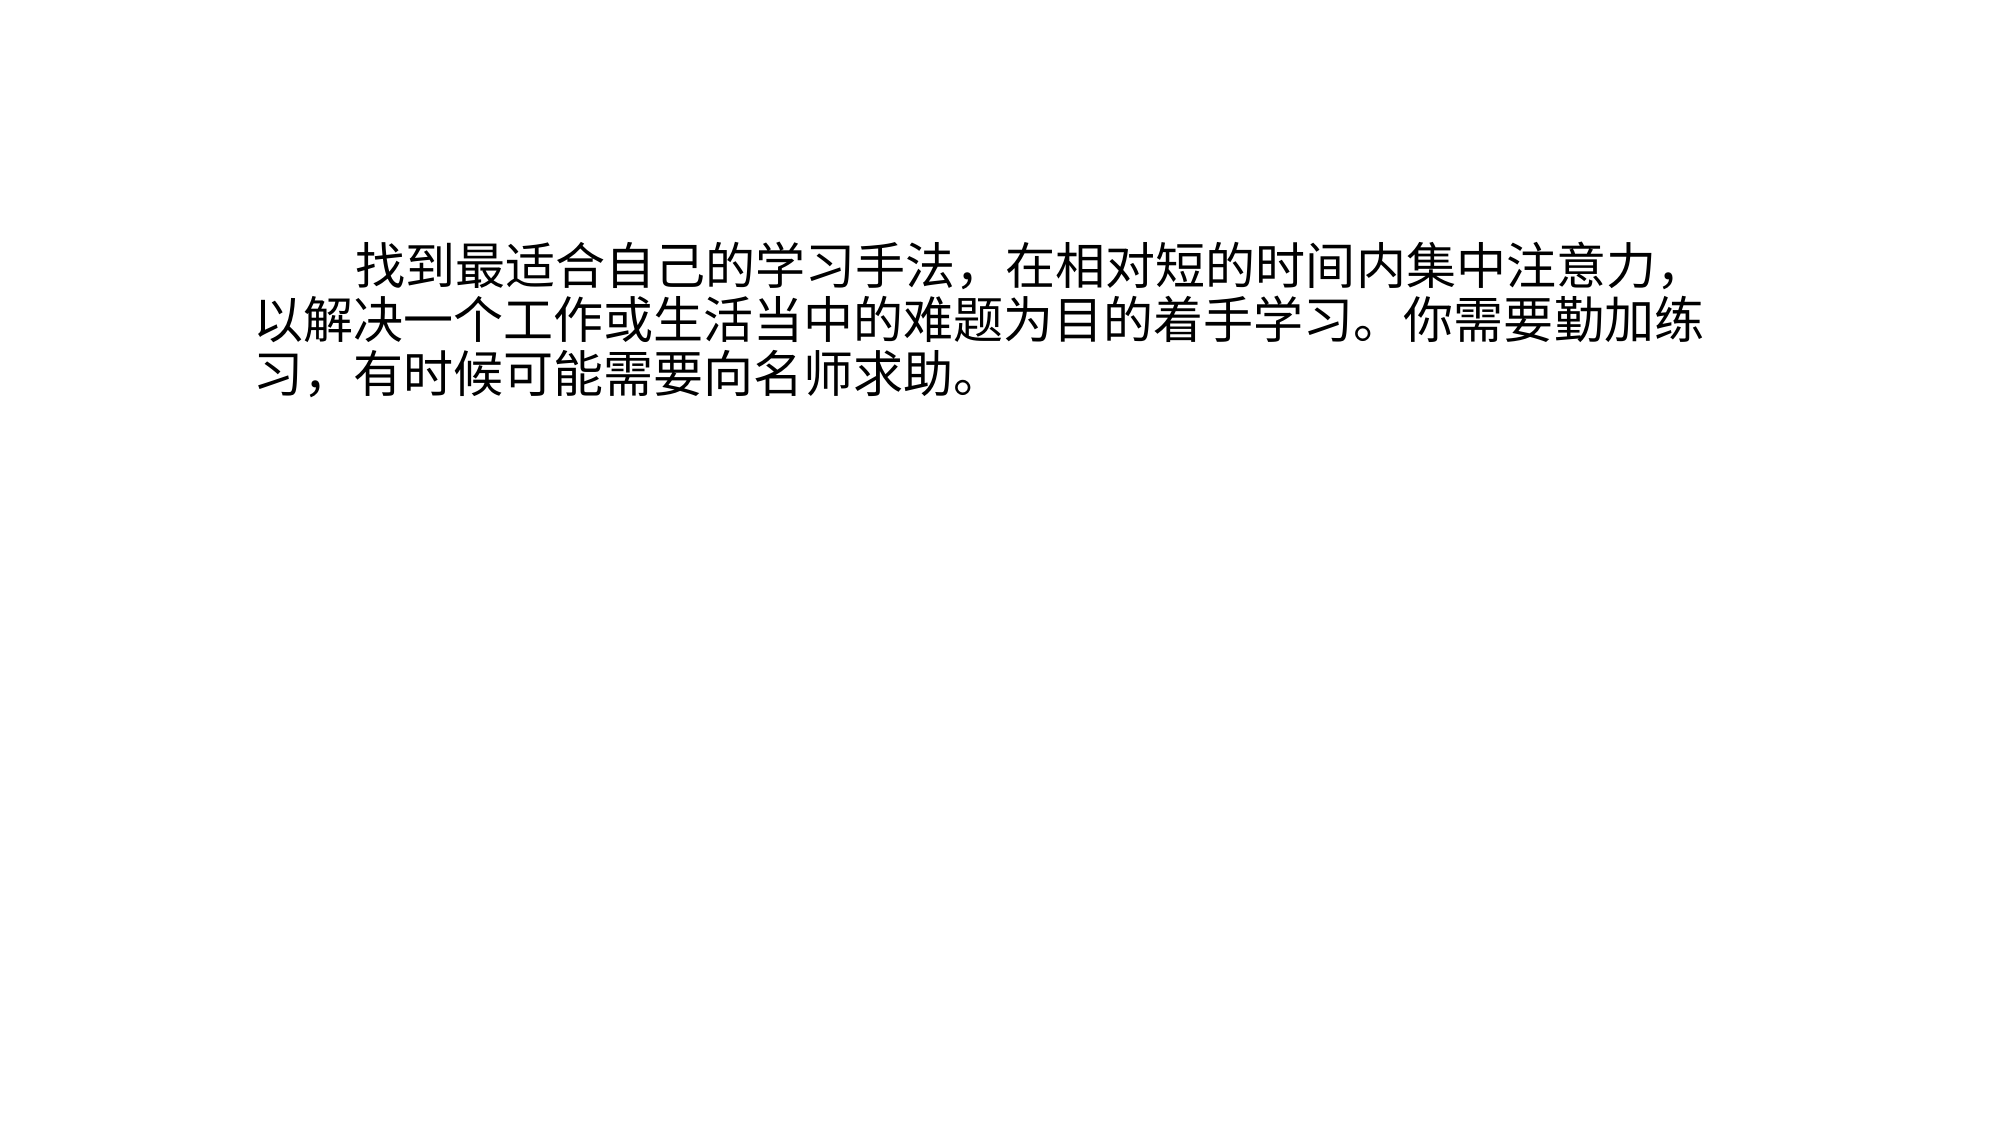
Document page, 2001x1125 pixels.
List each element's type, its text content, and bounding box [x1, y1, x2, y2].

subtitle 找到最适合自己的学习手法，在相对短的时间内集中注意力，以解决一个工作或生活当中的难题为目的着手学习。你需要勤加练习，有时候可能需要向名师求助。 [238, 234, 1725, 432]
